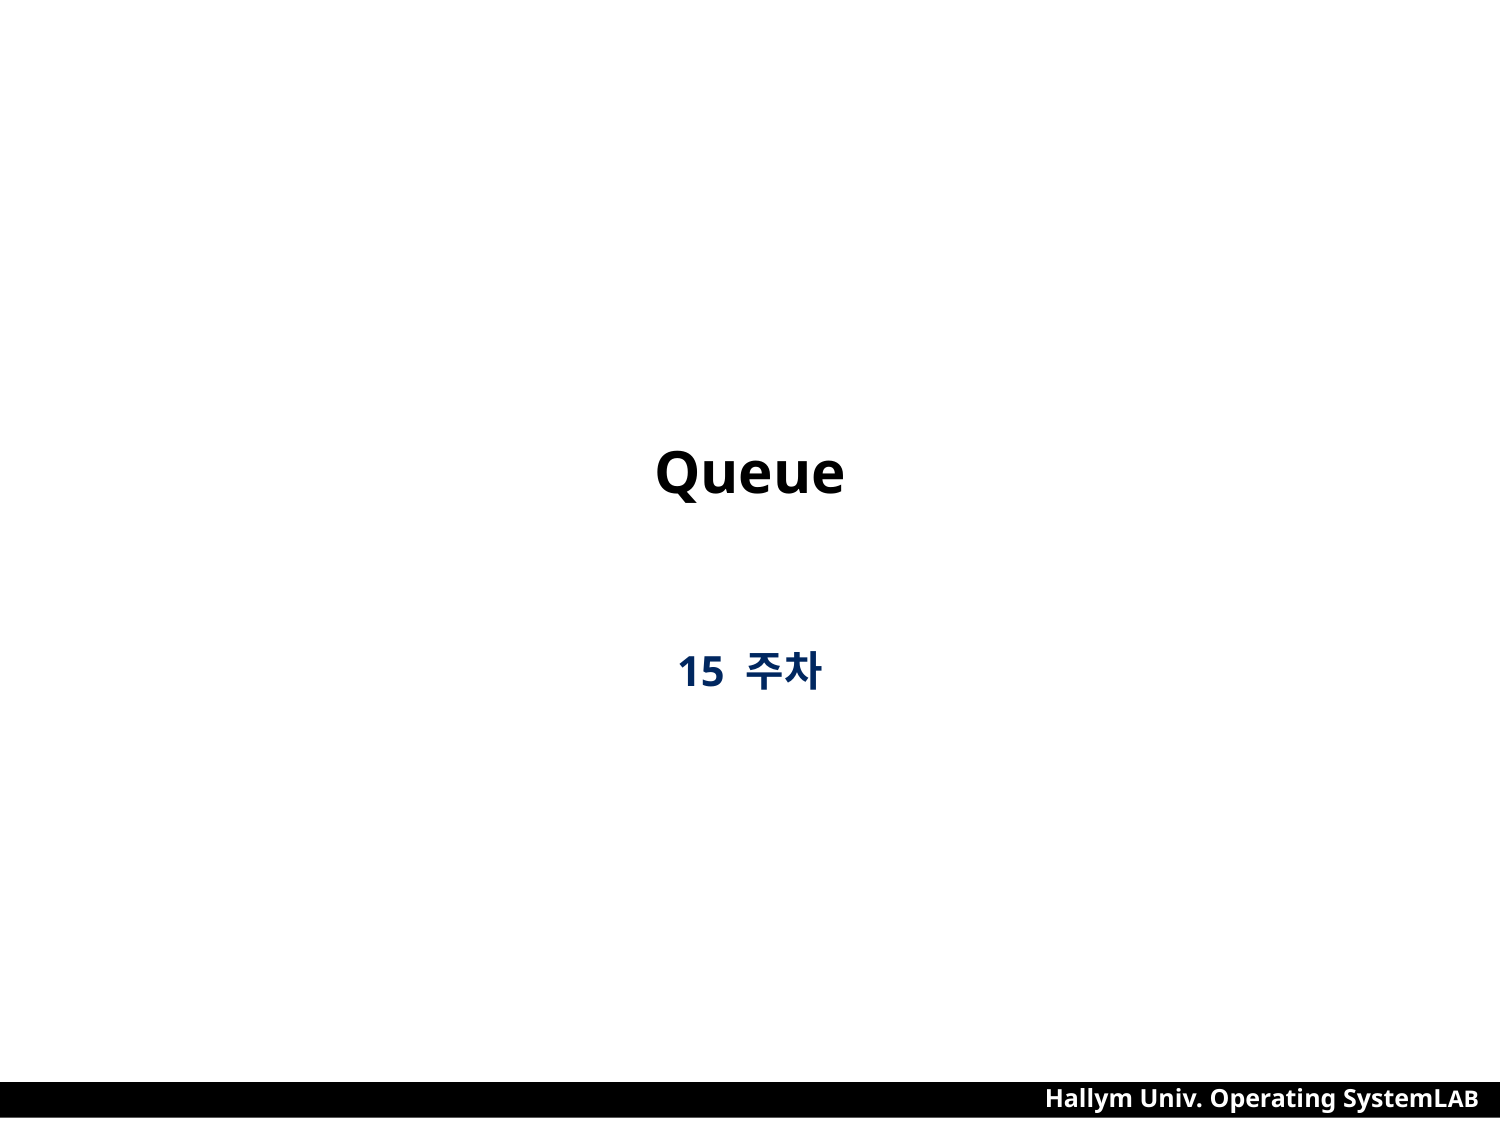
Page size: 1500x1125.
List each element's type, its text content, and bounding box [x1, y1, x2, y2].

title Queue [112, 349, 1388, 591]
subtitle 15 주차 [224, 637, 1276, 926]
